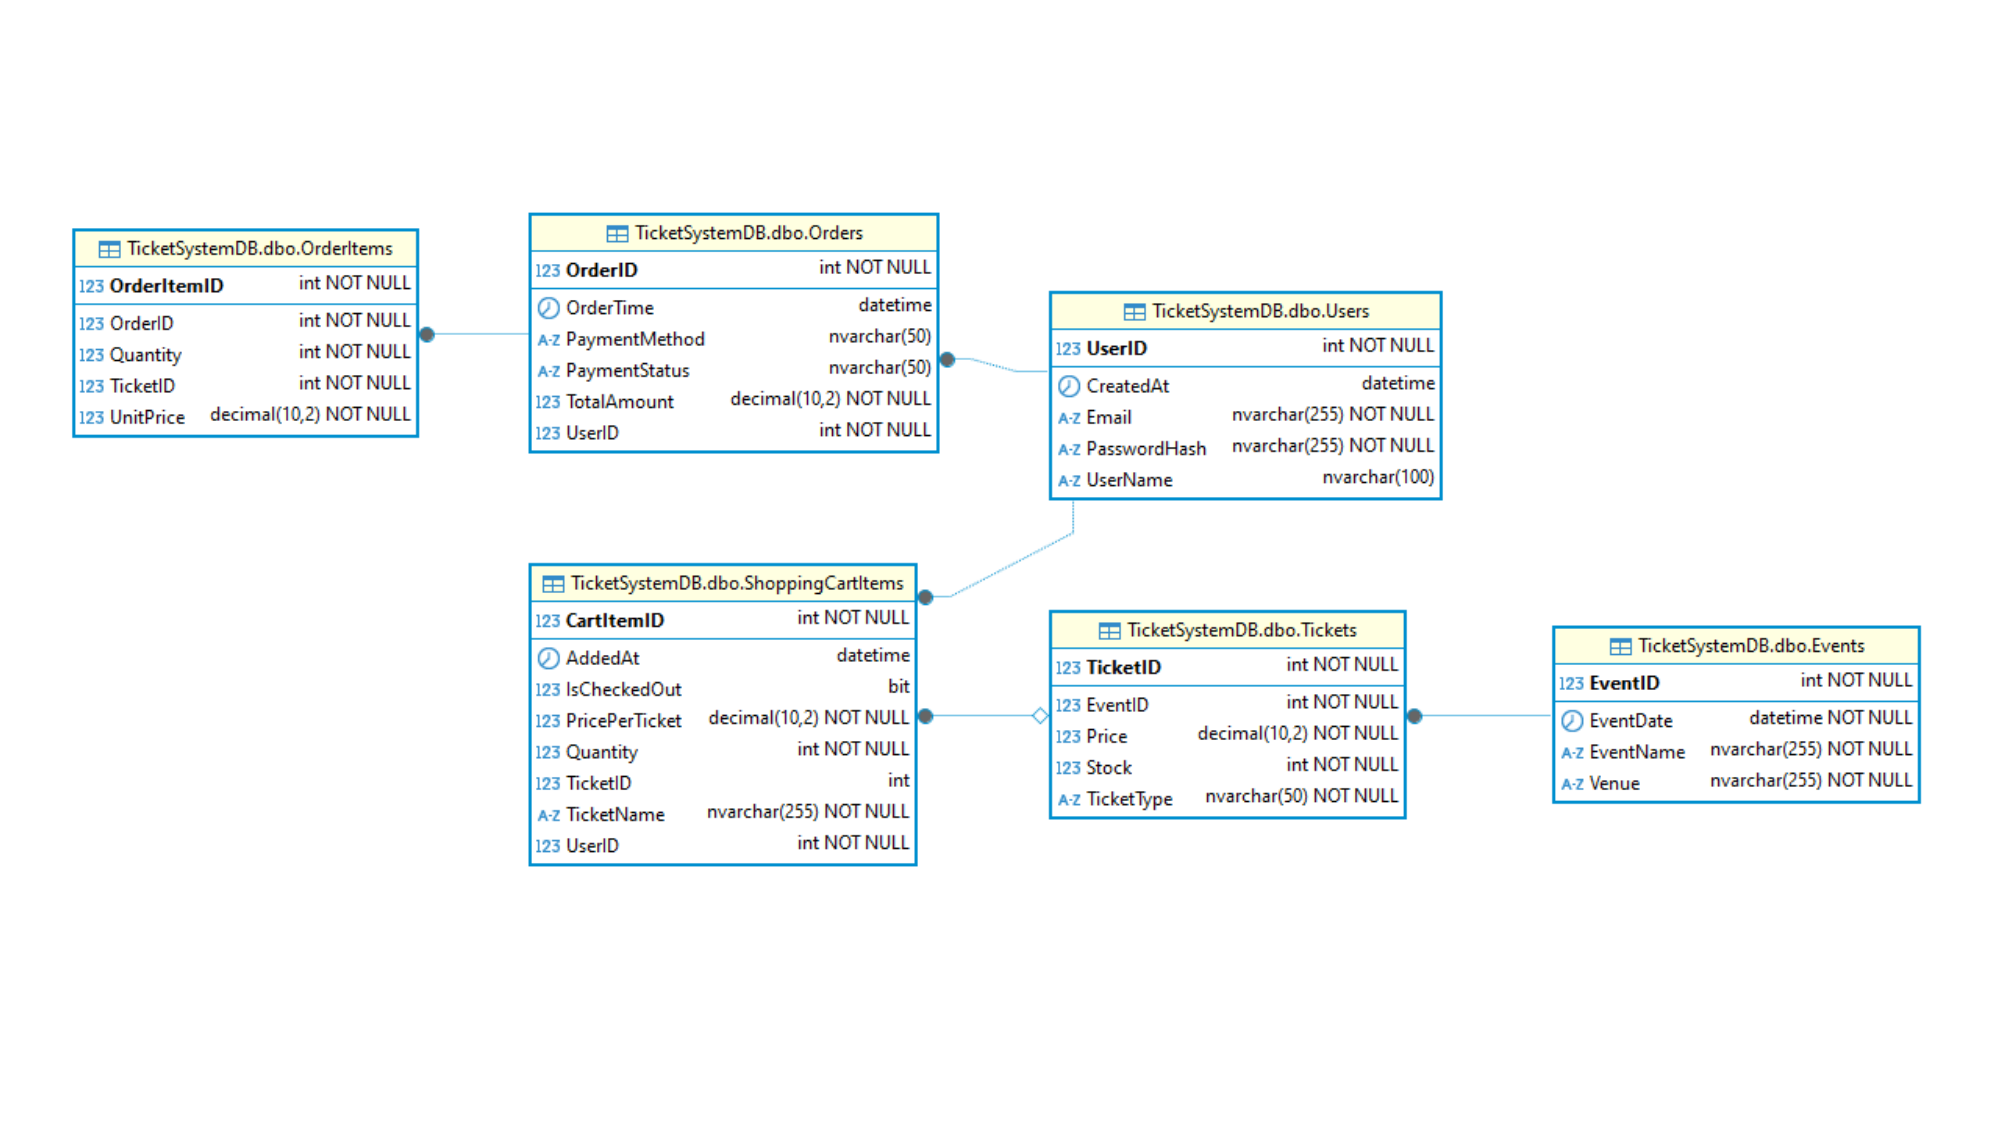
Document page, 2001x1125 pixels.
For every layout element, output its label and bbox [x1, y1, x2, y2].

picture [59, 177, 1940, 948]
